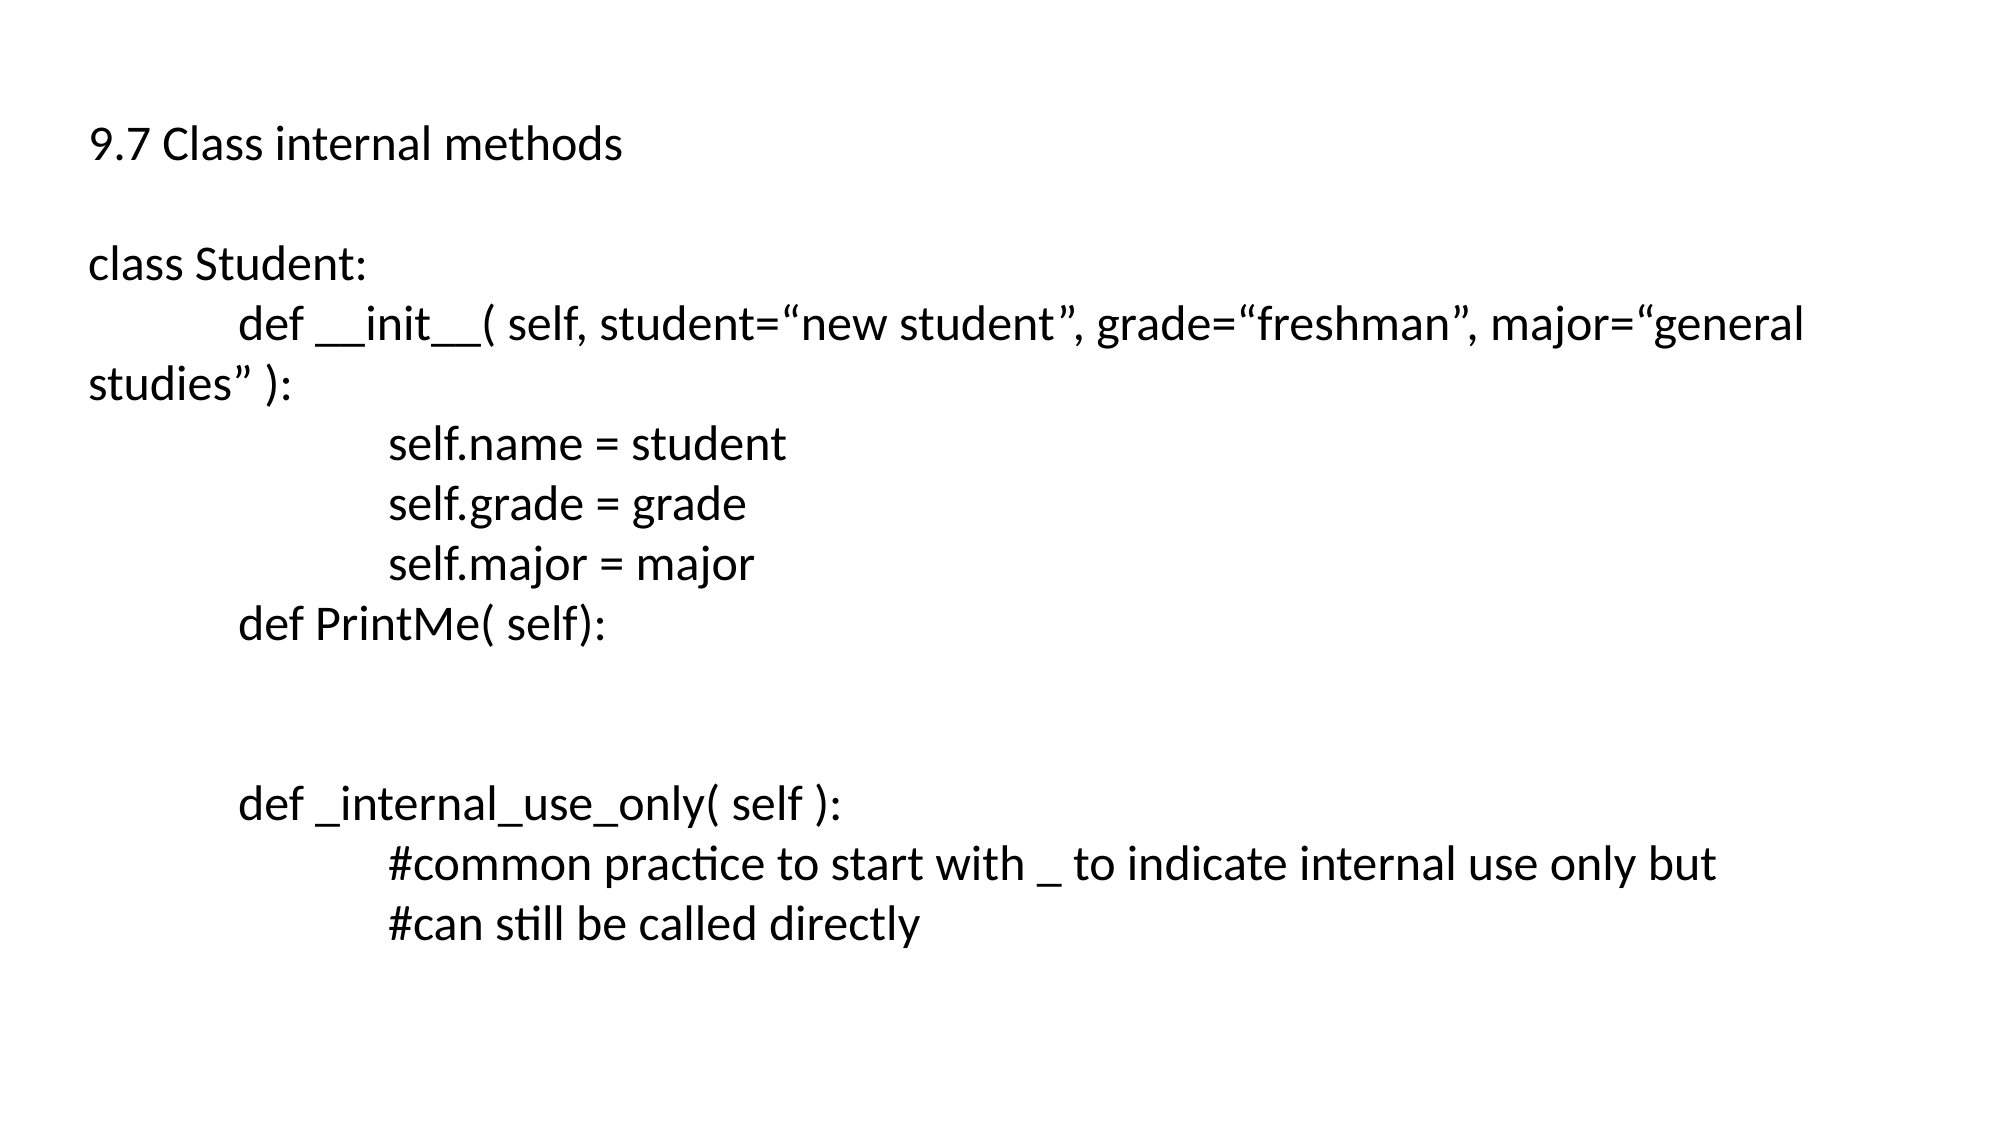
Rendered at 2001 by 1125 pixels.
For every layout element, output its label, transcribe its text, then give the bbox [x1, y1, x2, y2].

text_box 9.7 Class internal methods class Student: def __init__( self, student=“new student”, grade=“freshman”, major=“general studies” ): self.name = student self.grade = grade self.major = major def PrintMe( self): def _internal_use_only( self ): #common practice to start with _ to indicate internal use only but #can still be called directly [73, 103, 1944, 958]
